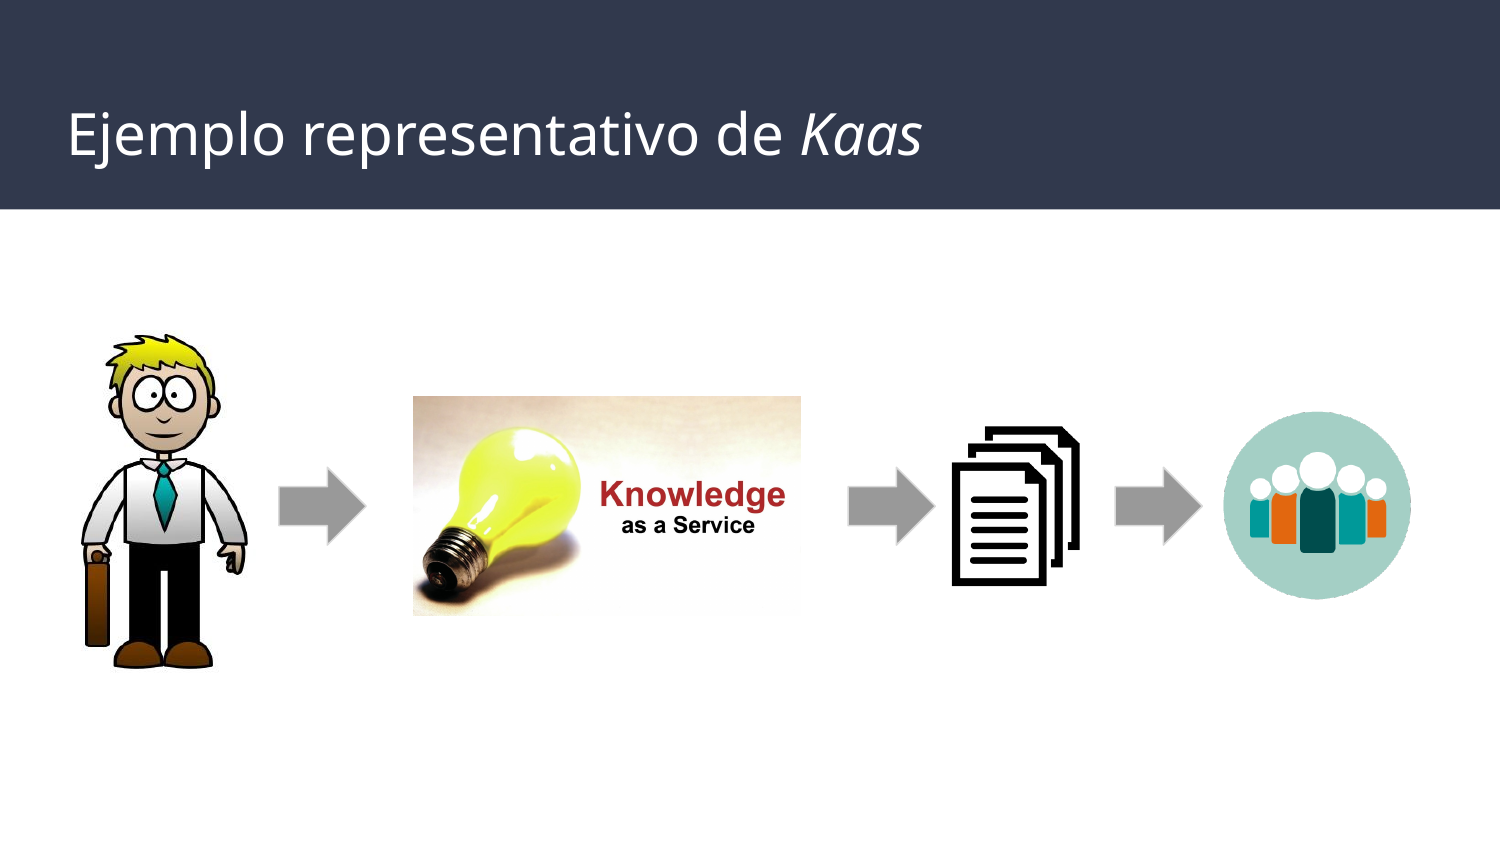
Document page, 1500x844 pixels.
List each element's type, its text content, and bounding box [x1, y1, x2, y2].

picture [413, 396, 801, 616]
picture [50, 314, 280, 698]
picture [1221, 411, 1412, 601]
text_box [848, 467, 929, 546]
text_box [1115, 467, 1203, 546]
text_box [284, 467, 367, 546]
title Ejemplo representativo de Kaas [51, 82, 1449, 185]
picture [935, 425, 1096, 587]
